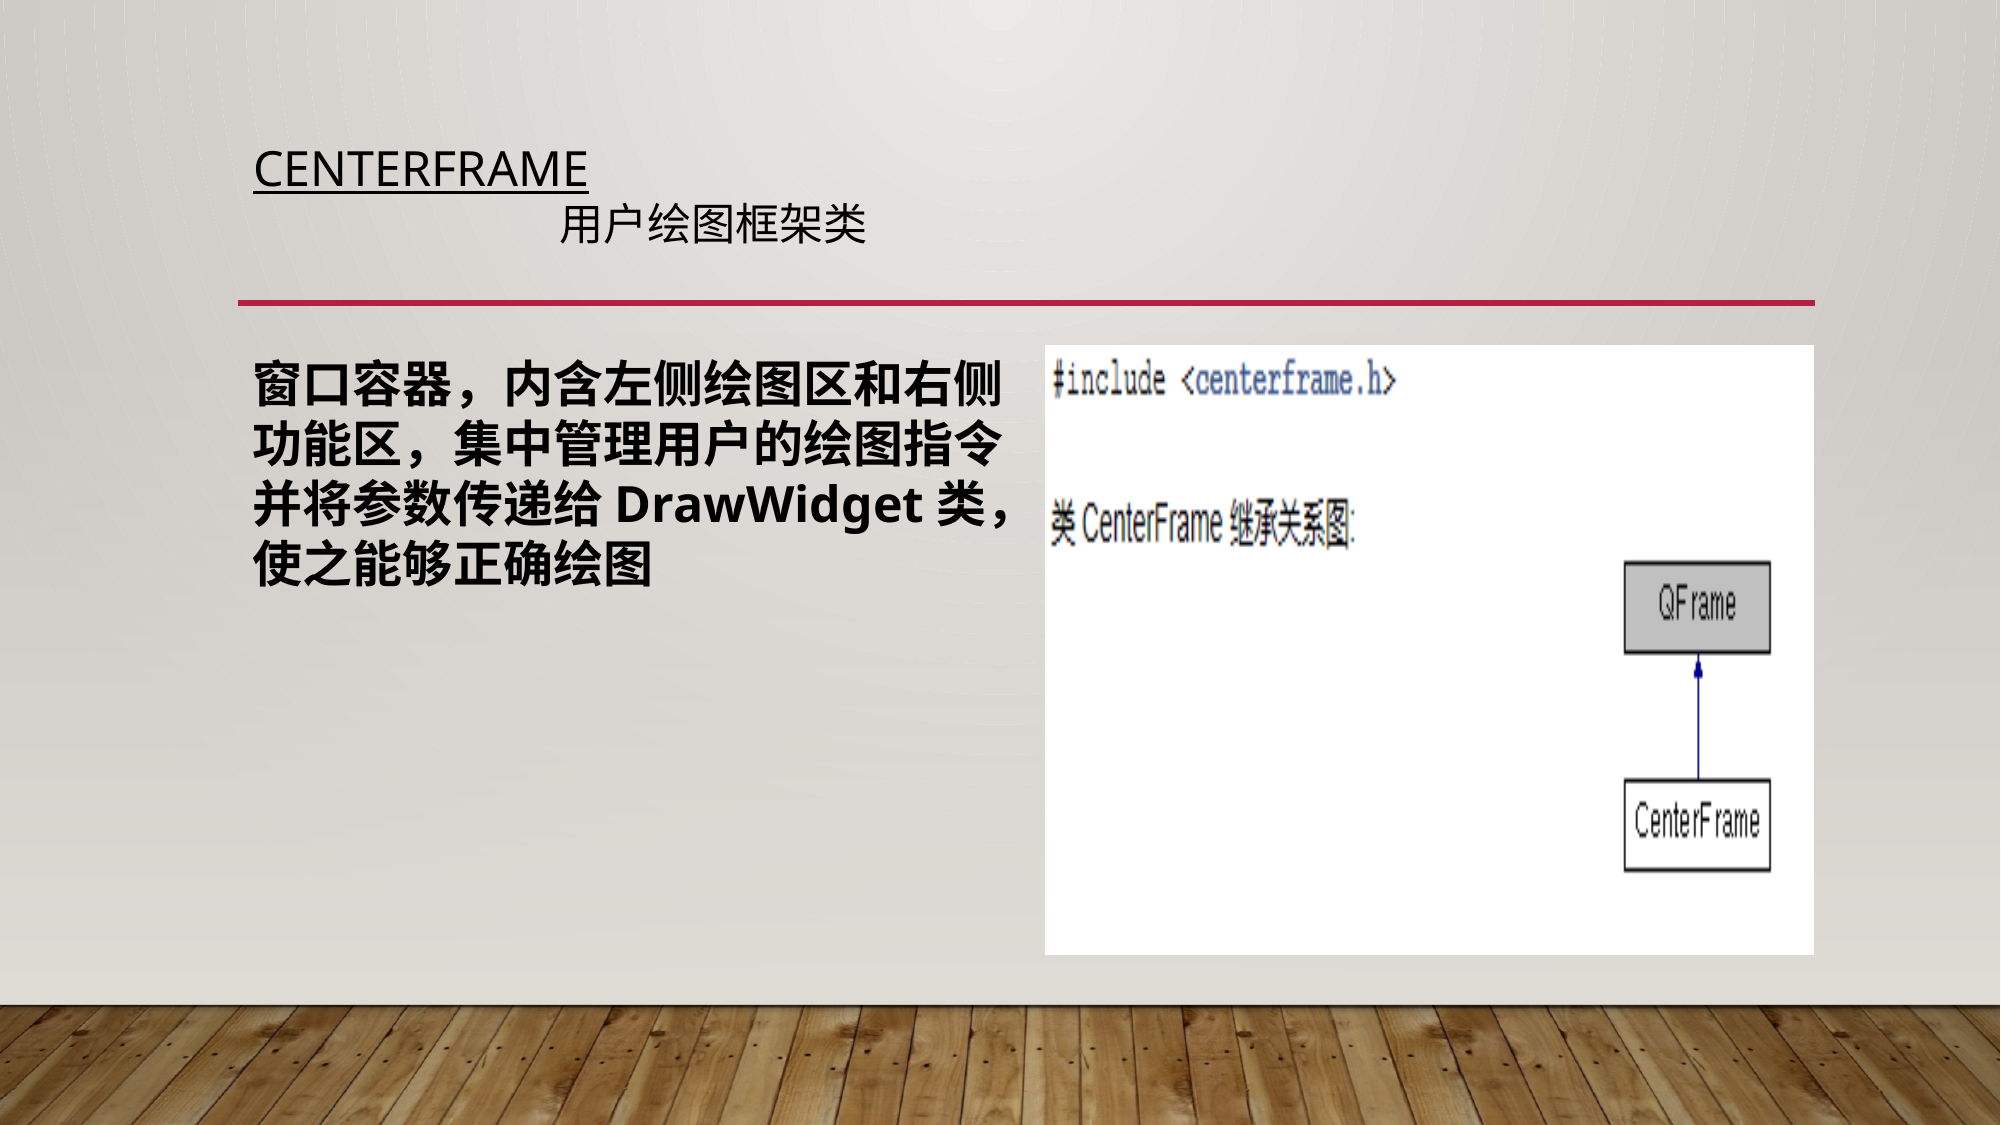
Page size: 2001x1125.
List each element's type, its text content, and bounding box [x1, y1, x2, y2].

text_box 窗口容器，内含左侧绘图区和右侧功能区，集中管理用户的绘图指令 并将参数传递给DrawWidget类，使之能够正确绘图 [238, 345, 1045, 601]
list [1045, 345, 1814, 955]
title CenterFrame 用户绘图框架类 [238, 131, 1814, 305]
picture [0, 1005, 2000, 1125]
